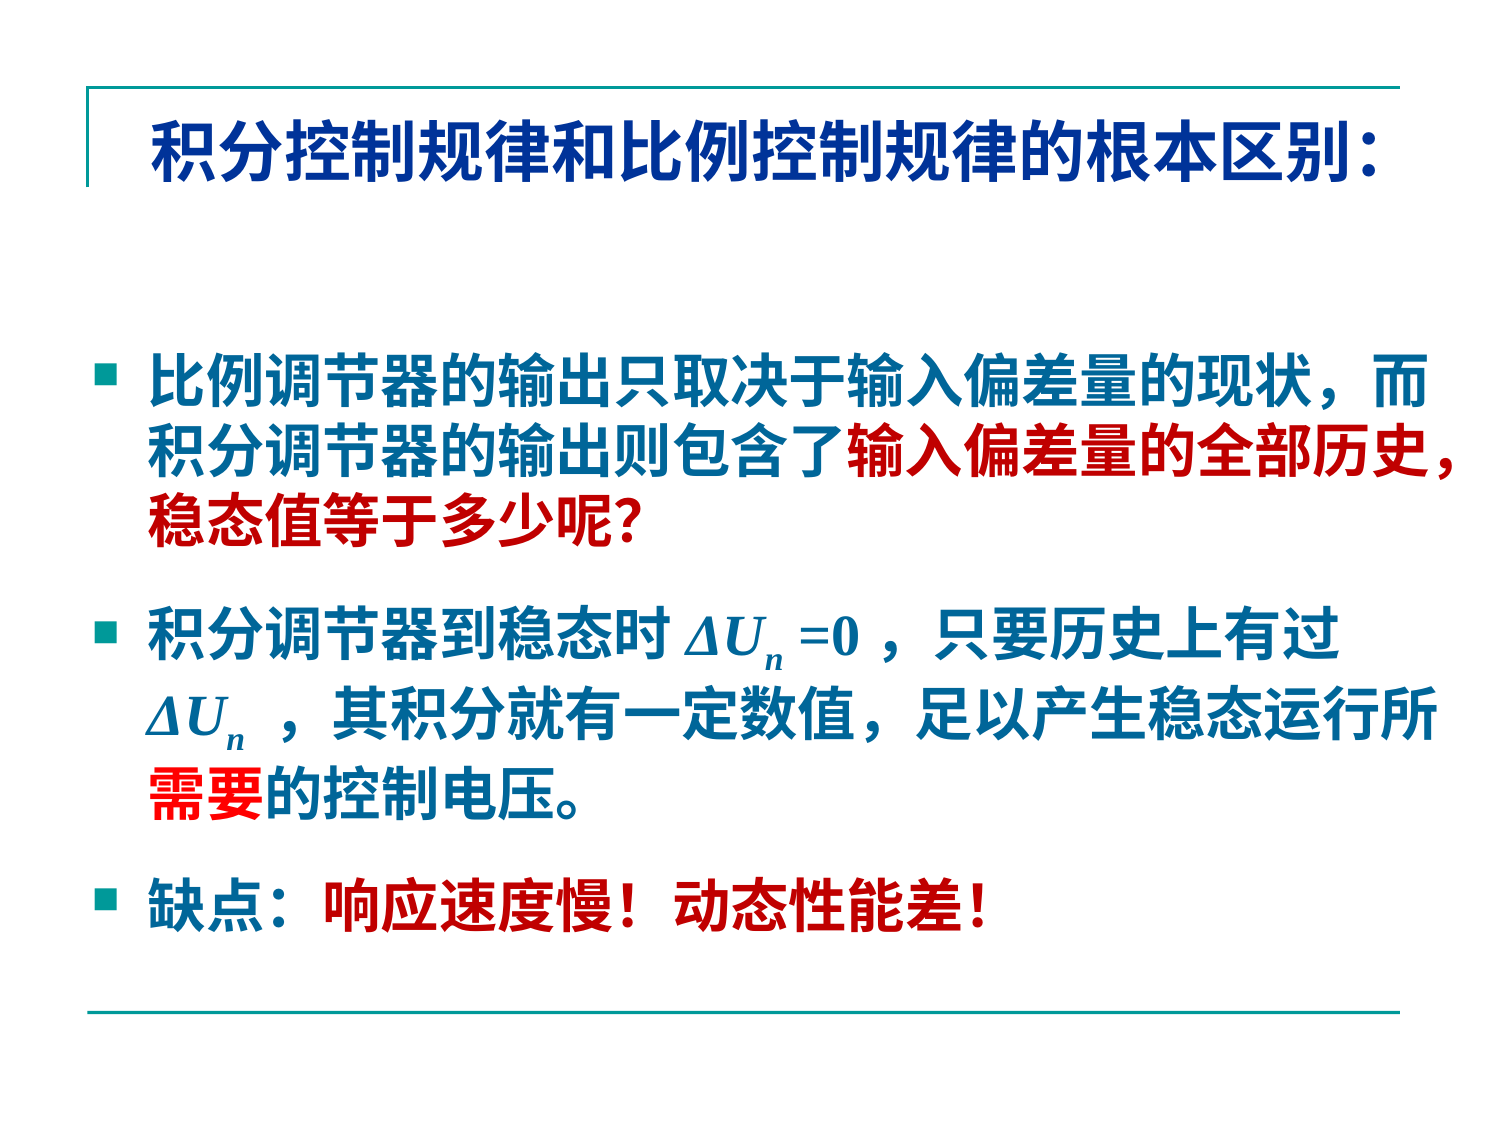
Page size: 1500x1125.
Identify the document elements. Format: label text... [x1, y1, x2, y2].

title 积分控制规律和比例控制规律的根本区别： [135, 101, 1475, 197]
list 比例调节器的输出只取决于输入偏差量的现状，而积分调节器的输出则包含了输入偏差量的全部历史，稳态值等于多少呢？ 积分调节器到稳态时ΔUn =0，只要历史上有过ΔUn ，其积分就有一定数值，足以产生稳态运行所需要的控制电压。 缺点：响应速度慢！动态性能差！ [76, 255, 1457, 943]
